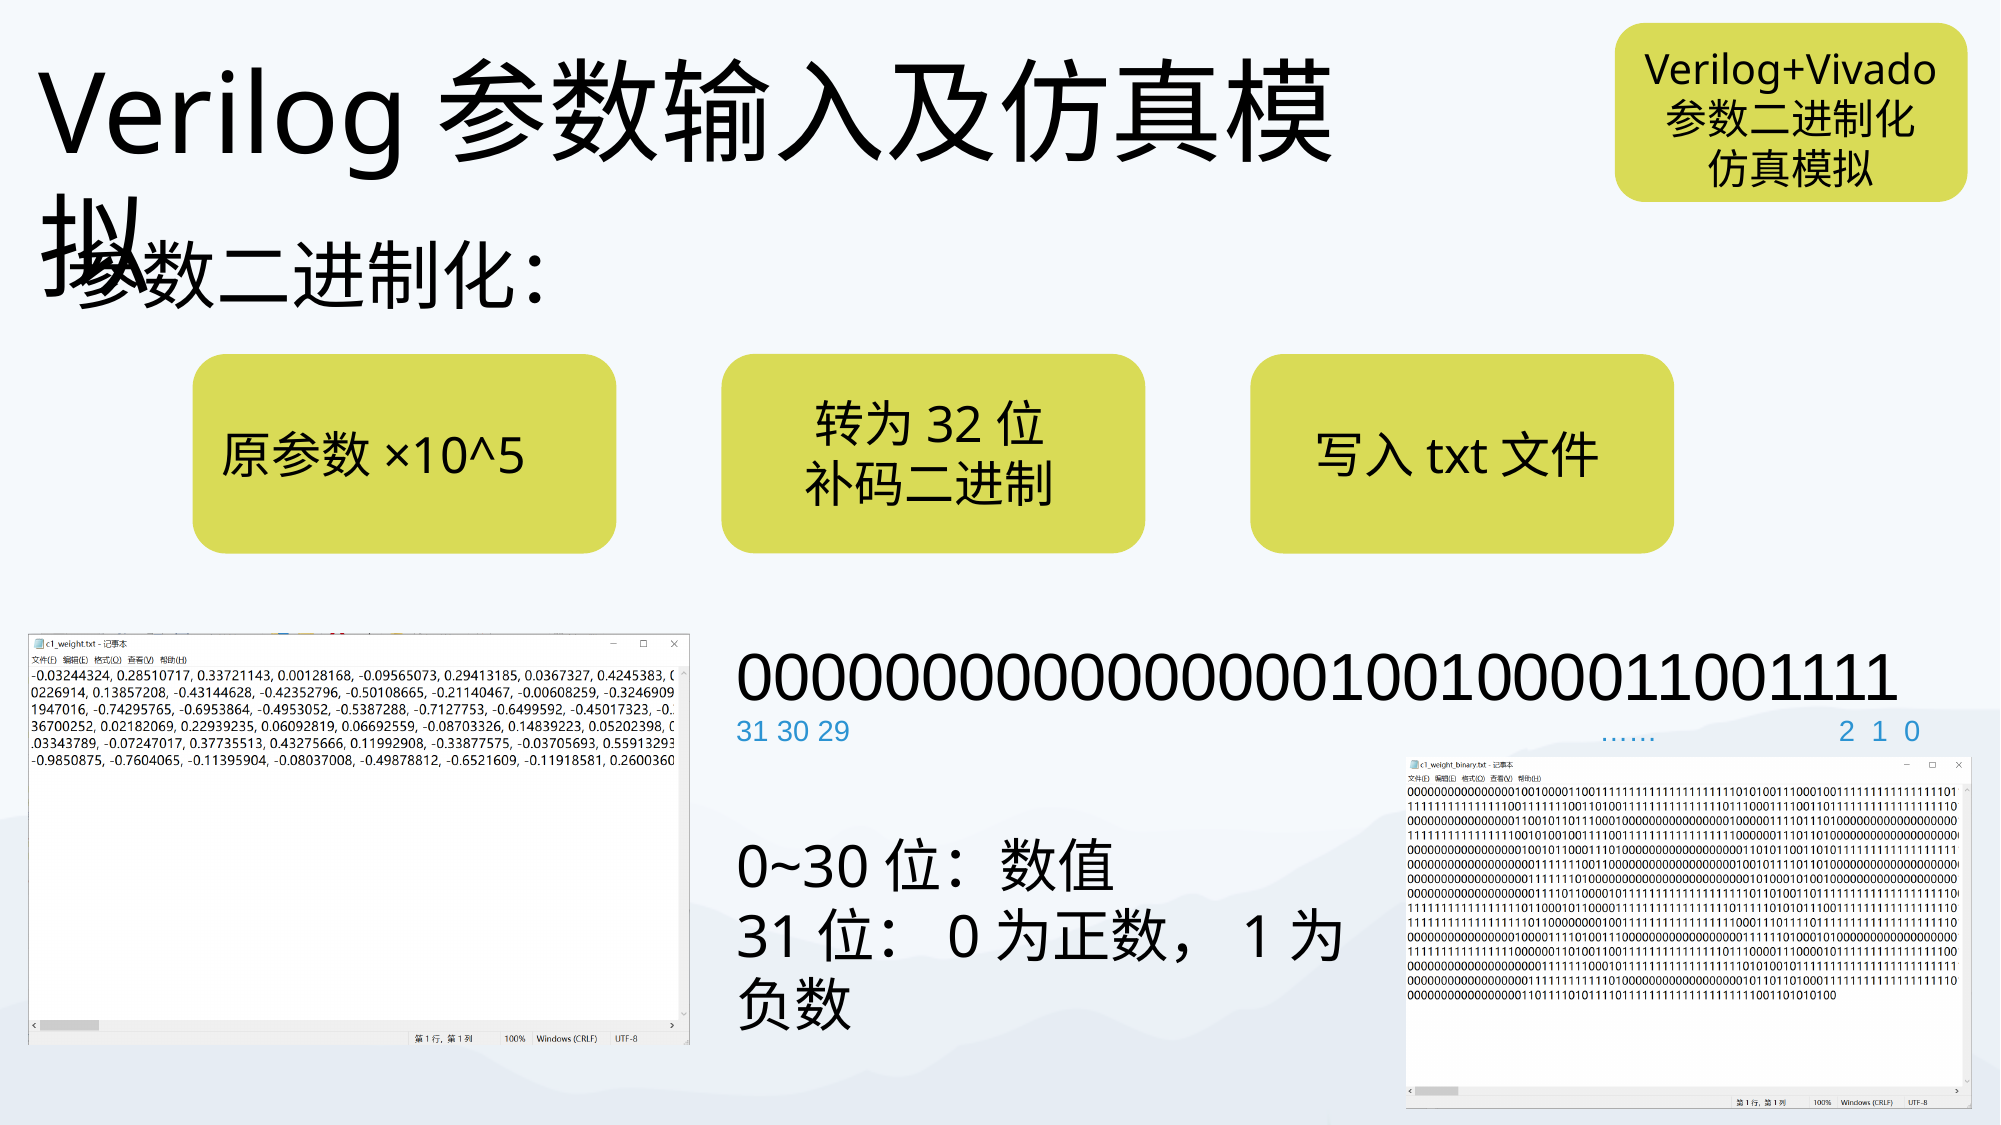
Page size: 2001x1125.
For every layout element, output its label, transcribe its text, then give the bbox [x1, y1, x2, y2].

text_box Verilog+Vivado 参数二进制化 仿真模拟 [1628, 35, 1954, 201]
text_box Verilog参数输入及仿真模拟 [23, 33, 1446, 318]
text_box 参数二进制化： [51, 220, 630, 326]
text_box [1613, 21, 1969, 199]
text_box 00000000000000001001000011001111 [721, 626, 1954, 705]
picture [28, 633, 690, 1045]
text_box [720, 352, 1147, 555]
text_box [191, 353, 618, 555]
text_box [1249, 353, 1676, 555]
picture [1406, 757, 1972, 1109]
text_box 31 30 29 …… 2 1 0 [721, 705, 1954, 755]
text_box 原参数×10^5 [206, 415, 603, 491]
text_box 写入txt文件 [1259, 415, 1656, 491]
text_box 转为32位 补码二进制 [731, 385, 1128, 520]
text_box 0~30位：数值 31位：0为正数，1为负数 [721, 821, 1392, 1046]
